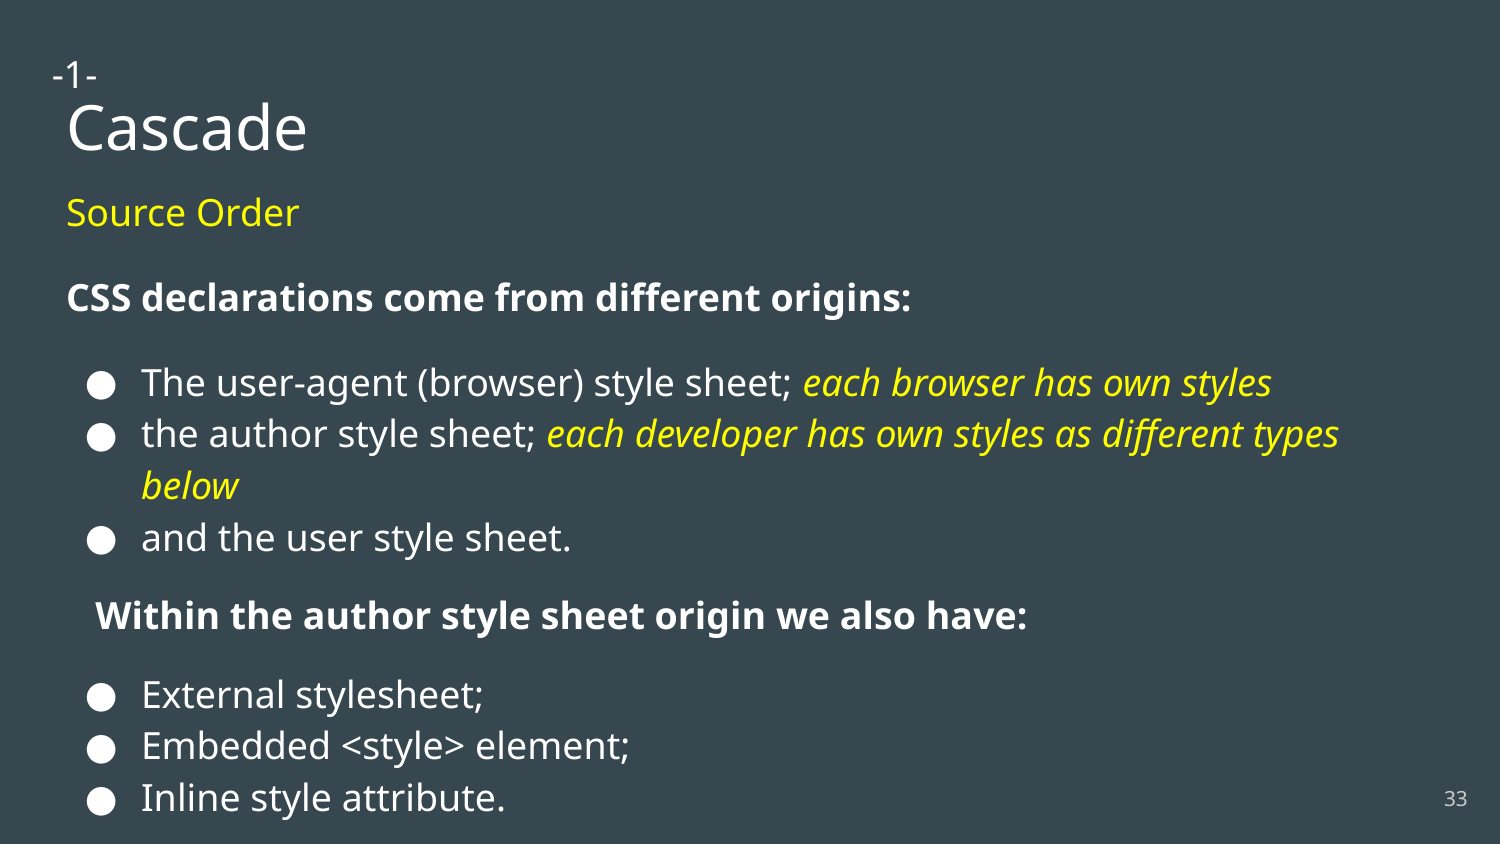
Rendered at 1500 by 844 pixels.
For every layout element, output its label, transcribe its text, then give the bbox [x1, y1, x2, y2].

list Source Order CSS declarations come from different origins: The user-agent (browser) style sheet; each browser has own styles the author style sheet; each developer has own styles as different types below and the user style sheet. Within the author style sheet origin we also have: External stylesheet; Embedded <style> element; Inline style attribute. [51, 166, 1449, 784]
title Cascade [51, 72, 1449, 166]
text_box -1- [36, 36, 114, 75]
slide_number ‹#› [1392, 767, 1483, 833]
